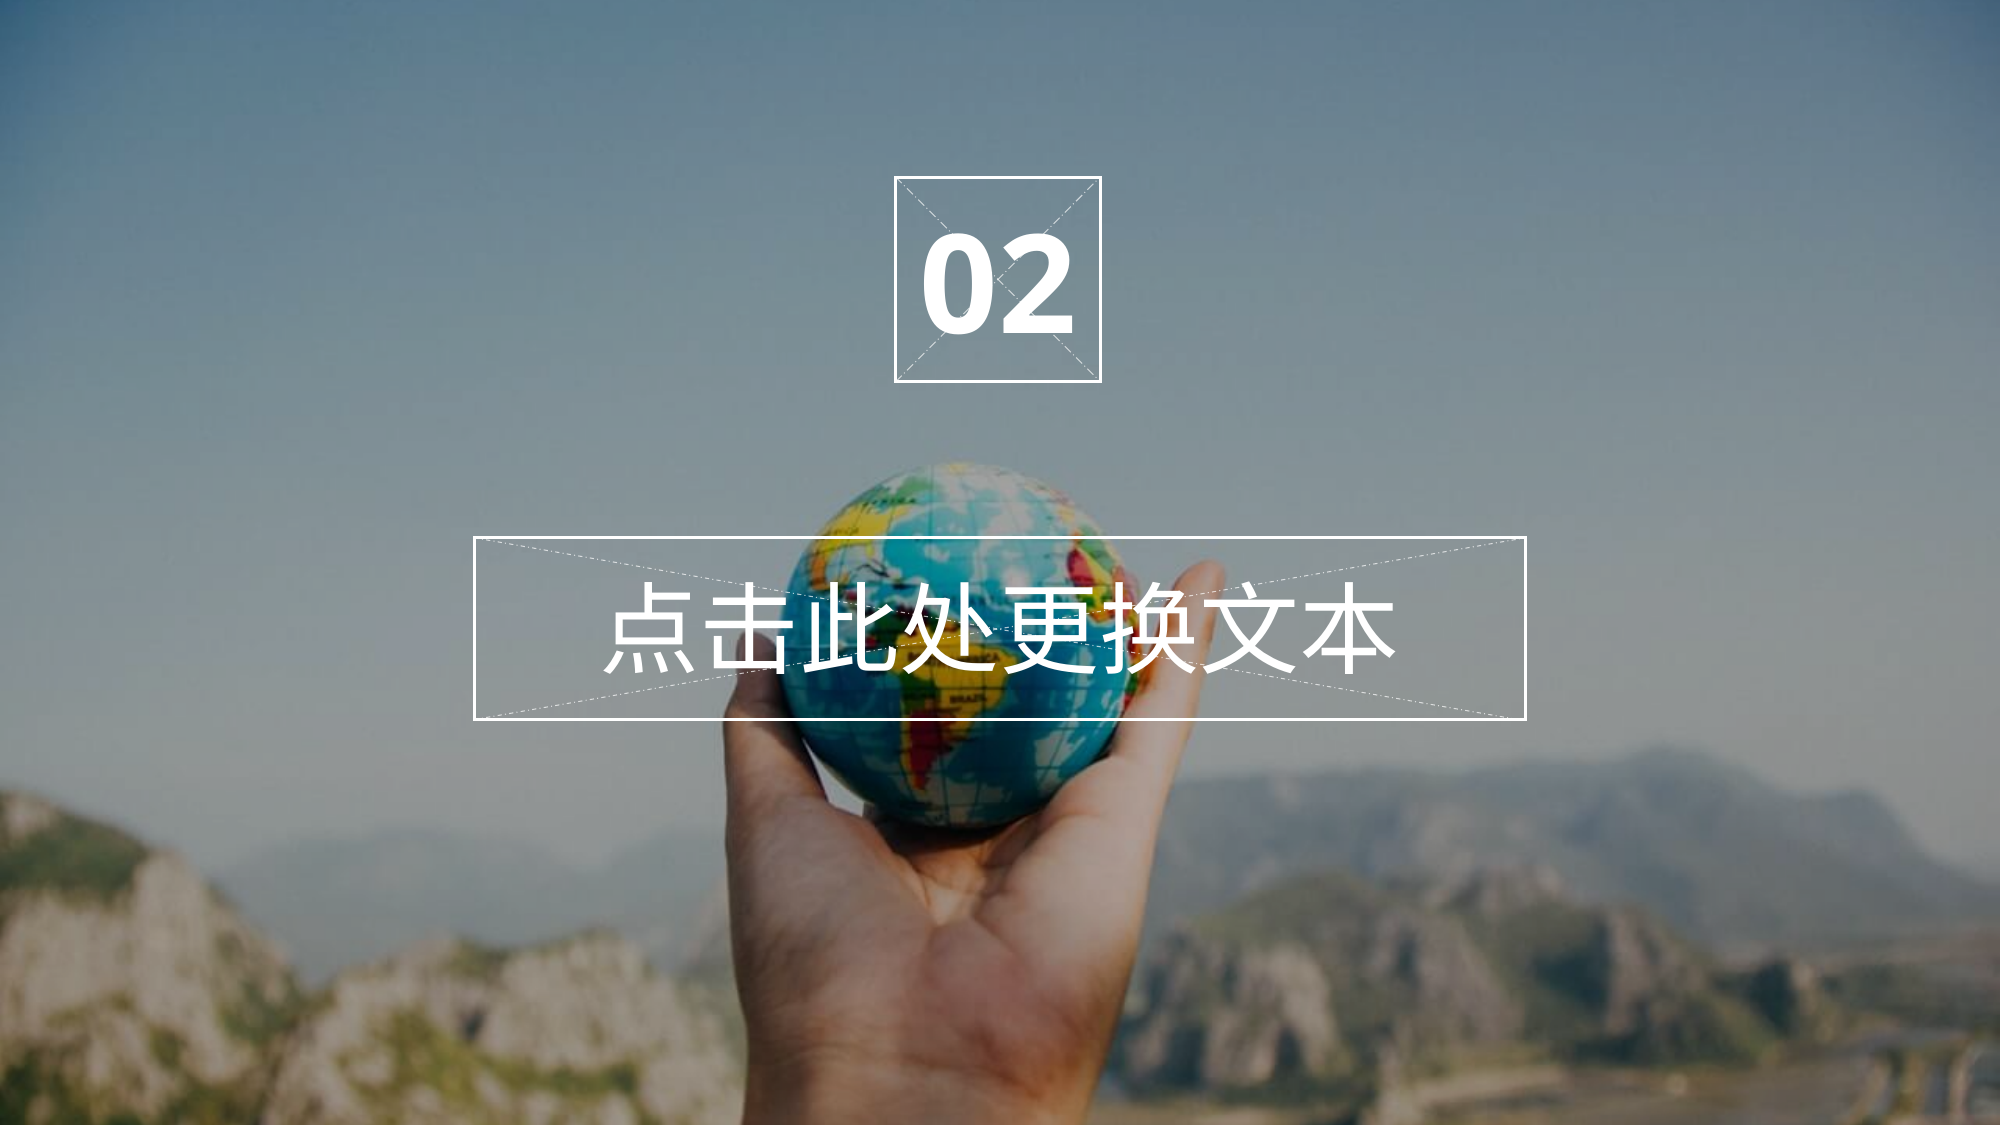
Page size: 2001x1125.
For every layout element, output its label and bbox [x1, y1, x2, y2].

text_box [895, 177, 1101, 382]
picture [0, 0, 2000, 1125]
text_box [474, 537, 1526, 720]
